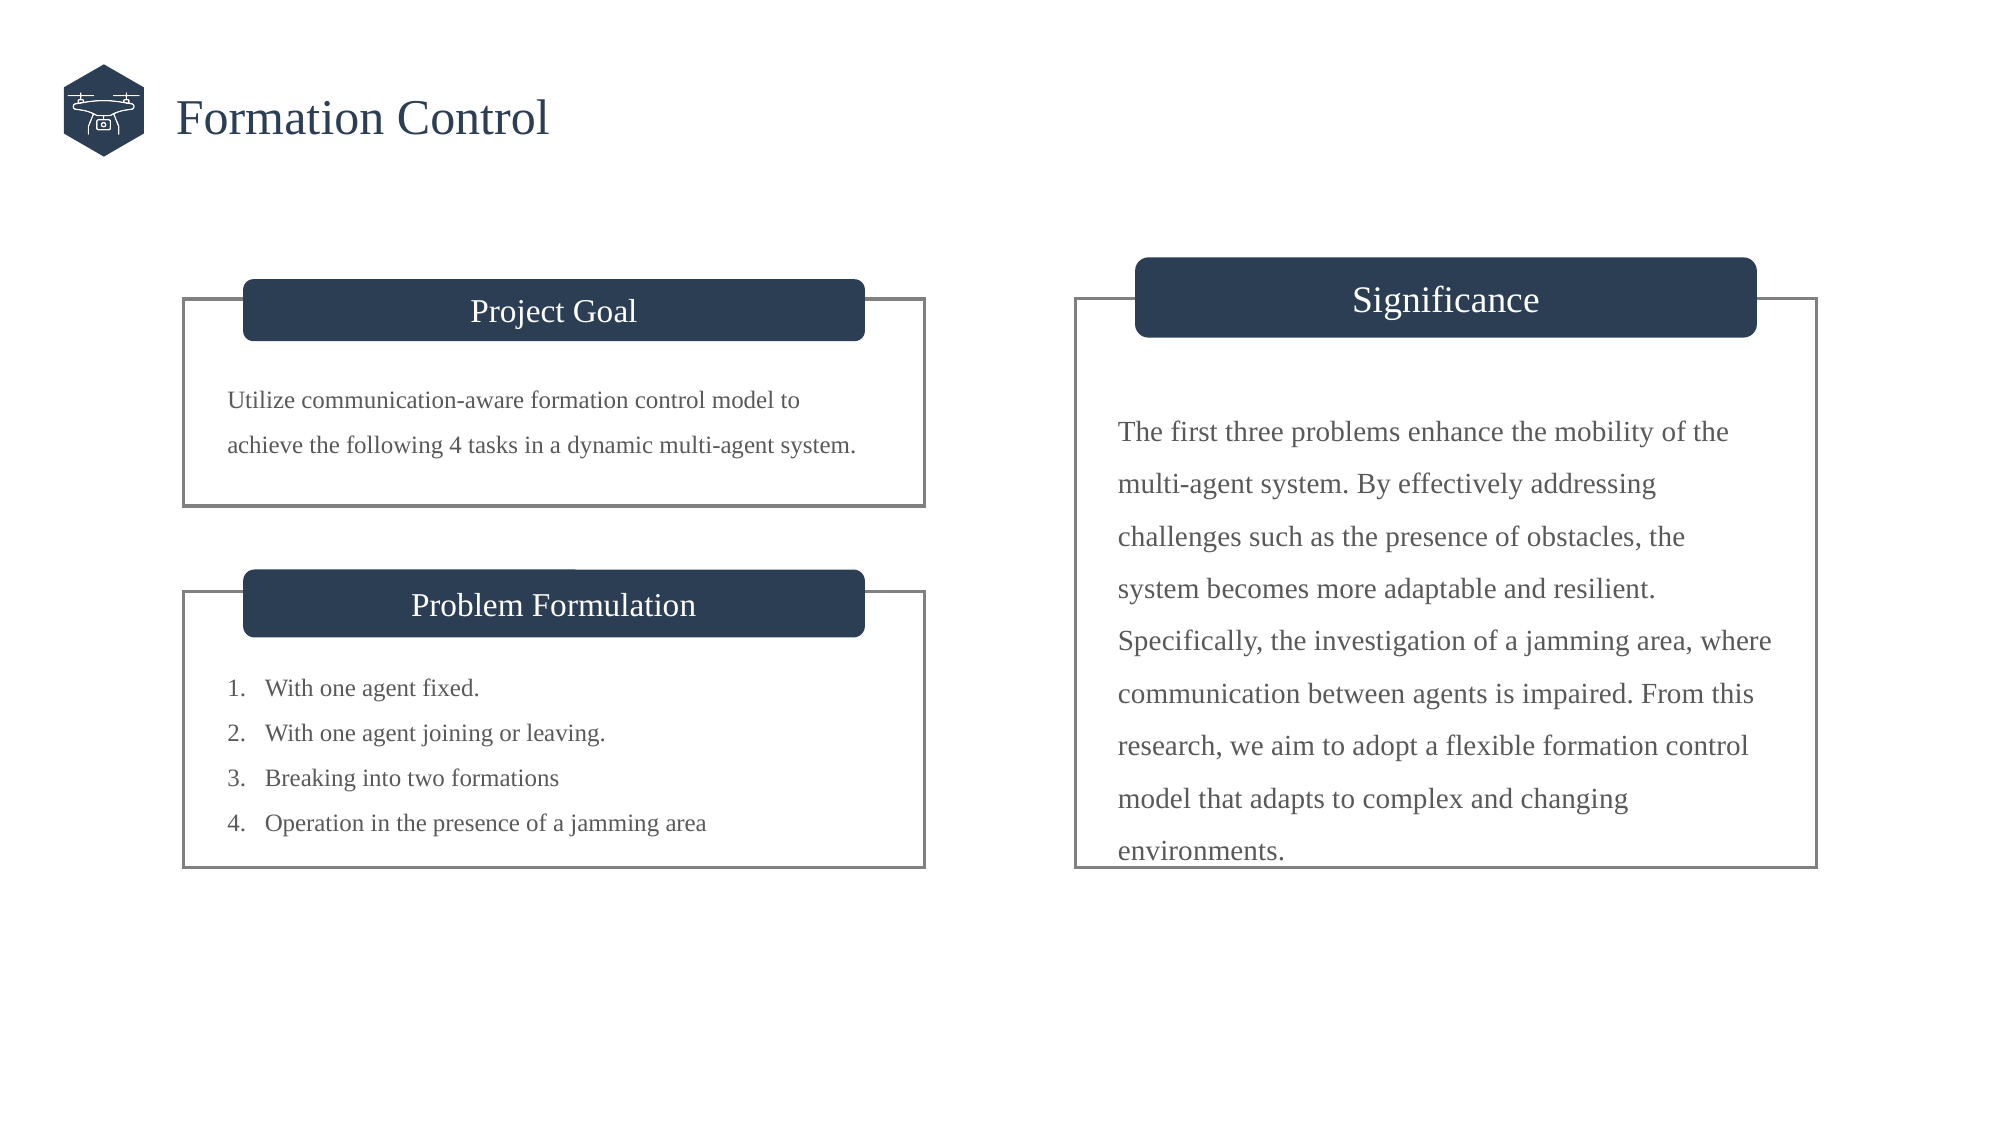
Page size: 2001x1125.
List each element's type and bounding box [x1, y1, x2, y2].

text_box [1075, 257, 1817, 868]
text_box [183, 569, 925, 868]
text_box [63, 64, 1208, 157]
text_box [183, 279, 925, 507]
